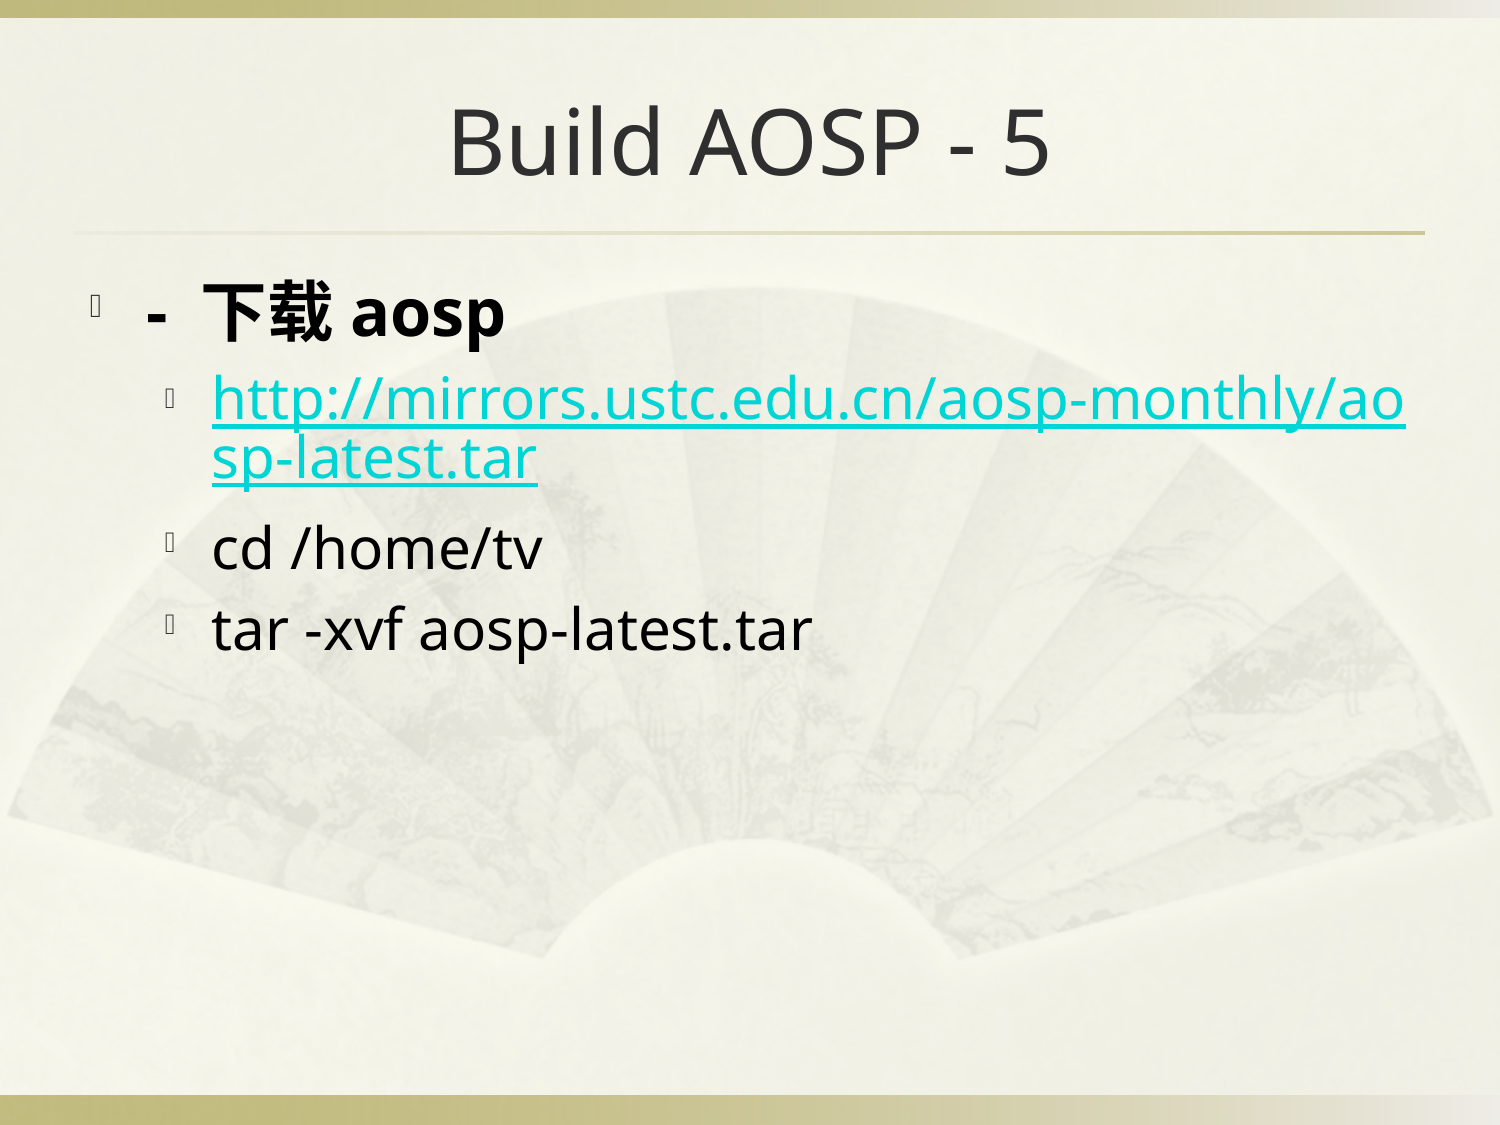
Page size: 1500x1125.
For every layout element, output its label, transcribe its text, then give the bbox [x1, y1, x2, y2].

list - 下载aosp http://mirrors.ustc.edu.cn/aosp-monthly/aosp-latest.tar cd /home/tv tar -xvf aosp-latest.tar [75, 262, 1425, 1032]
title Build AOSP - 5 [75, 45, 1425, 233]
